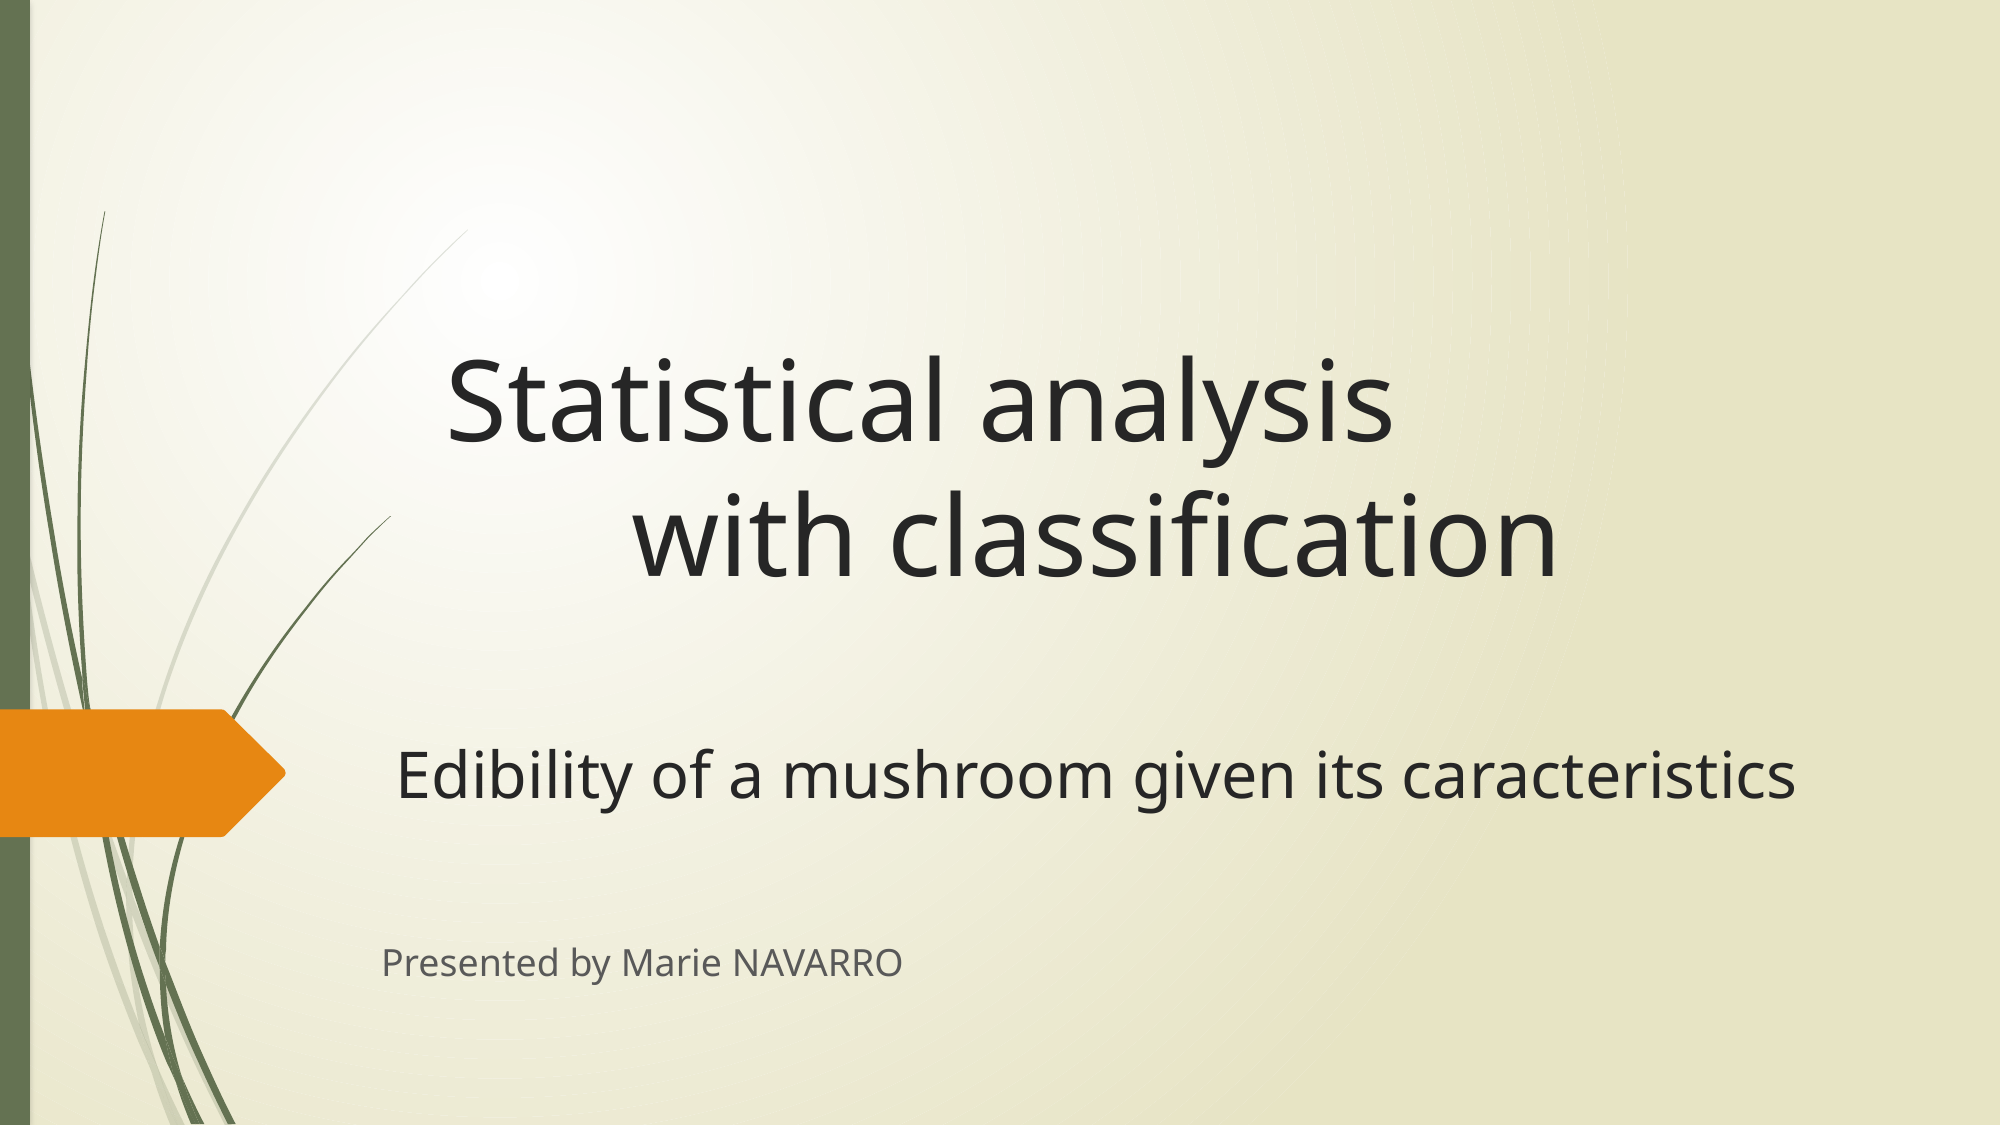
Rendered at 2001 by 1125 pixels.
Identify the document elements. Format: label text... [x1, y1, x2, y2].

subtitle Presented by Marie NAVARRO [366, 931, 1829, 1020]
title Statistical analysis with classification Edibility of a mushroom given its caracteristics [366, 258, 1829, 819]
